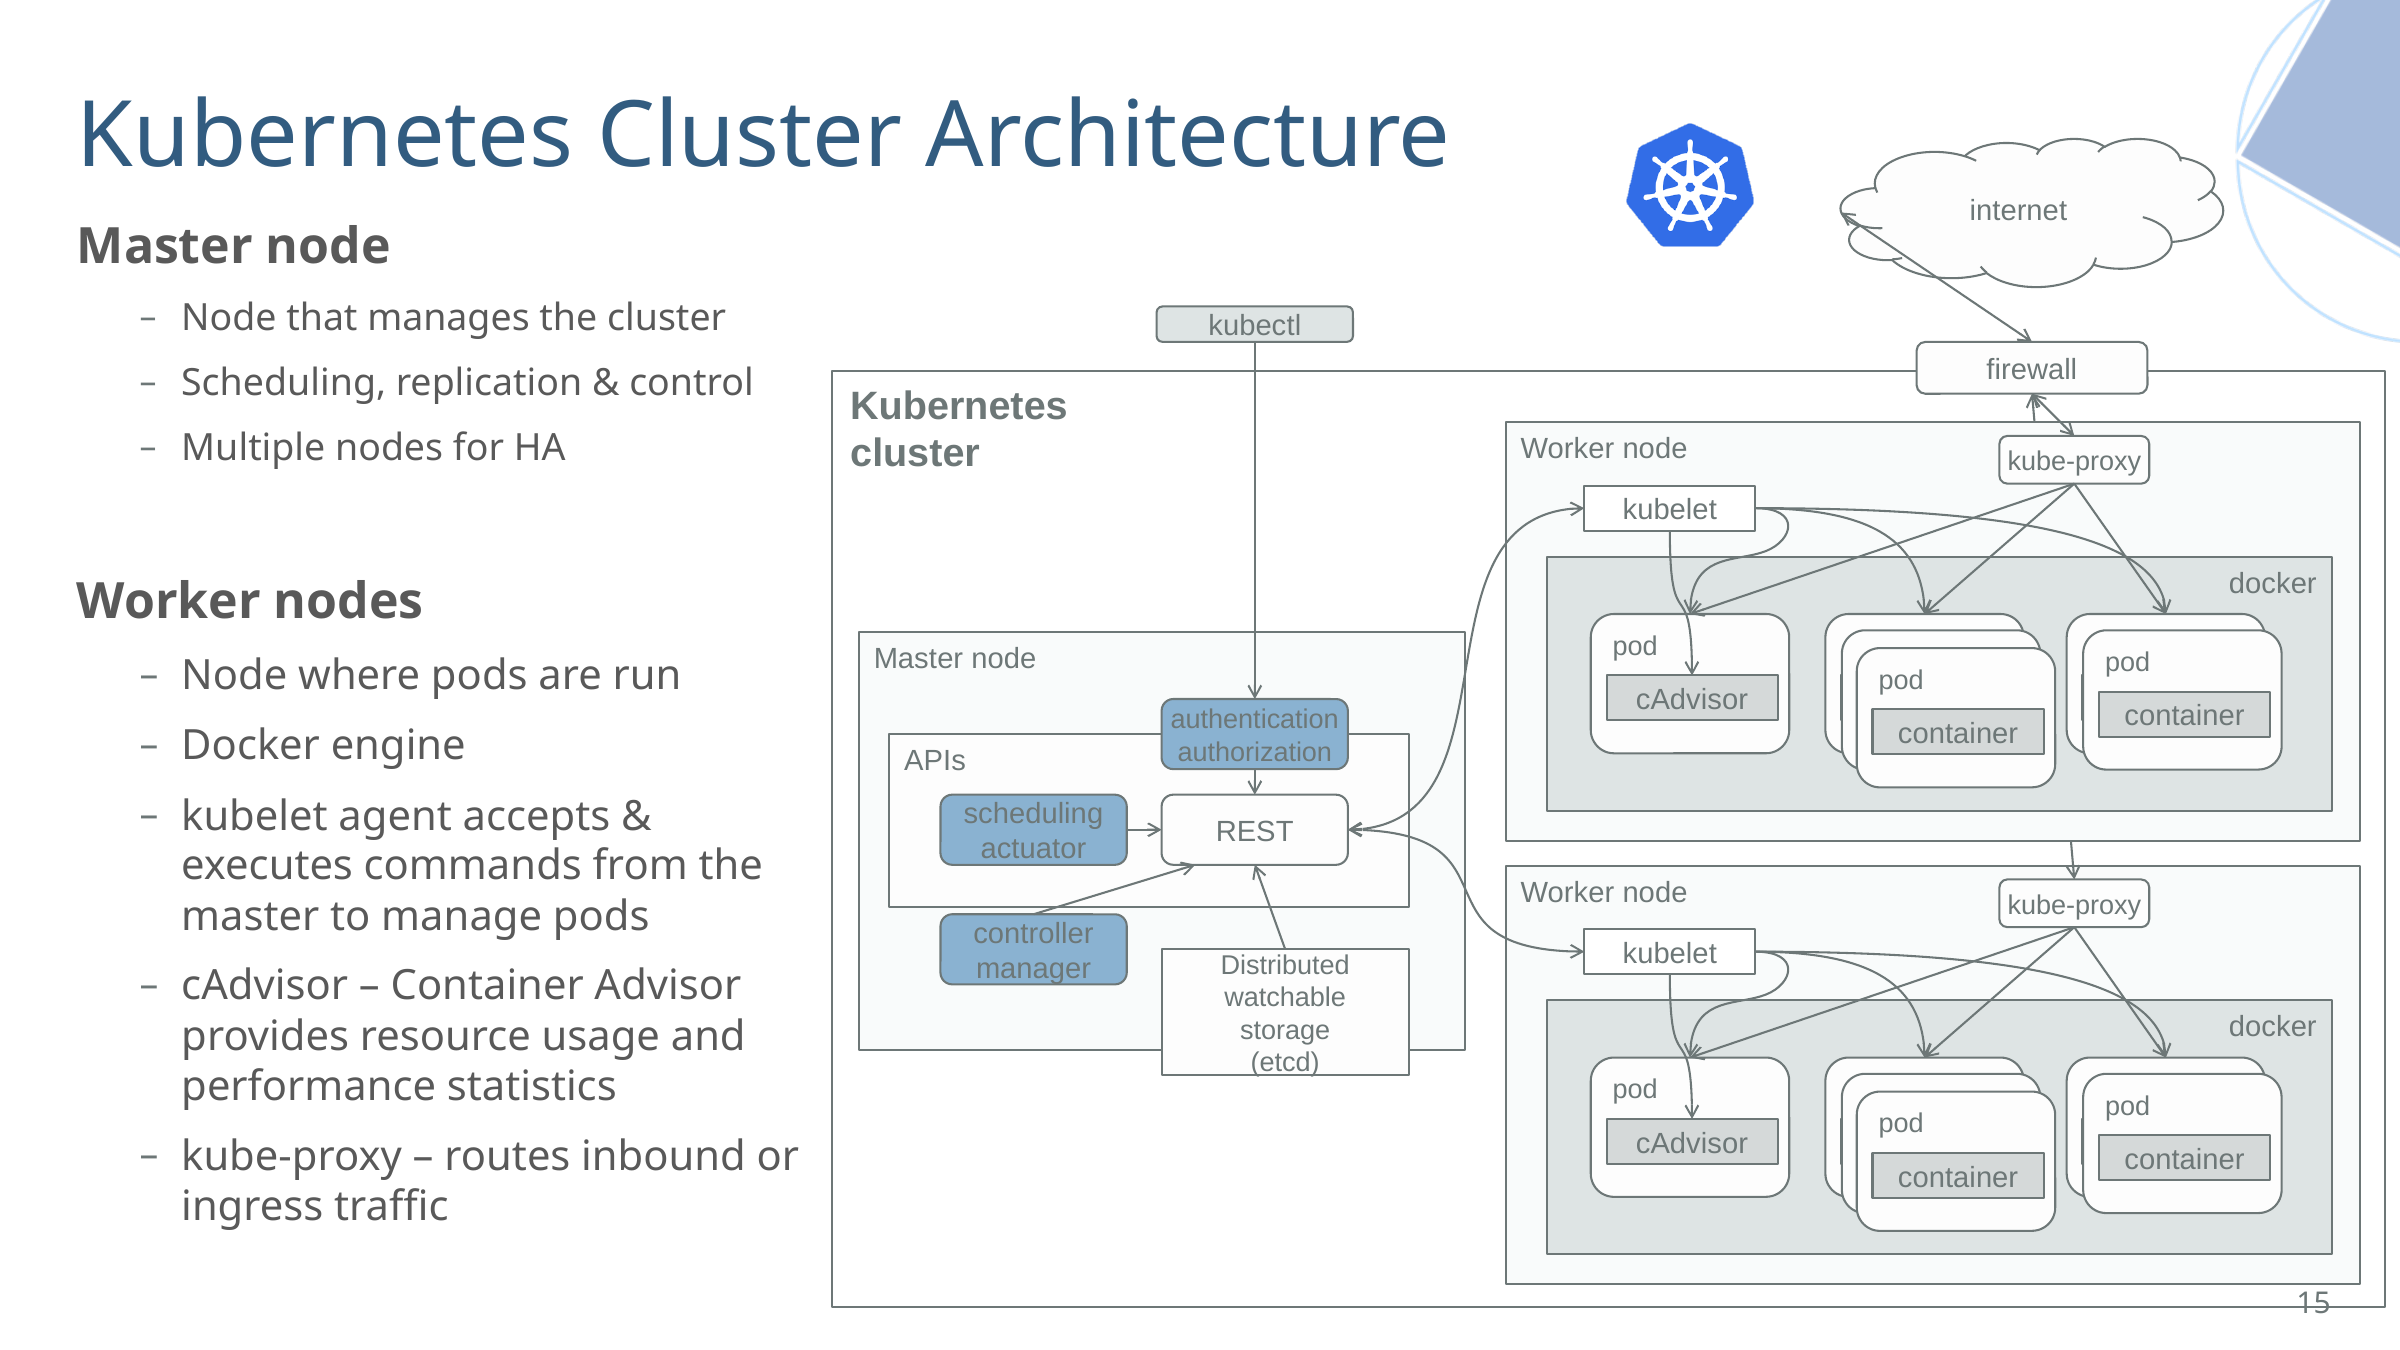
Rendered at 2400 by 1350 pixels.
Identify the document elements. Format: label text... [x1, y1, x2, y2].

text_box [2031, 393, 2075, 437]
text_box firewall [1916, 341, 2148, 394]
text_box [2031, 849, 2075, 880]
title Kubernetes Cluster Architecture [76, 11, 2220, 185]
text_box kubectl [1156, 306, 1354, 342]
text_box Kubernetes cluster [832, 370, 2240, 1308]
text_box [1505, 422, 2361, 842]
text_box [1347, 507, 1585, 829]
slide_number 15 [2240, 1293, 2346, 1340]
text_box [858, 631, 1466, 1075]
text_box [1505, 865, 2361, 1285]
text_box internet [1840, 138, 2224, 288]
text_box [1347, 829, 1585, 952]
text_box Kubernetes cluster [2078, 370, 2386, 1308]
picture [1622, 117, 1758, 253]
list Master node Node that manages the cluster Scheduling, replication & control Multiple nodes for HA Worker nodes Node where pods are run Docker engine kubelet agent accepts & executes commands from the master to manage pods cAdvisor – Container Advisor provides resource usage and performance statistics kube-proxy – routes inbound or ingress traffic [76, 205, 833, 1268]
